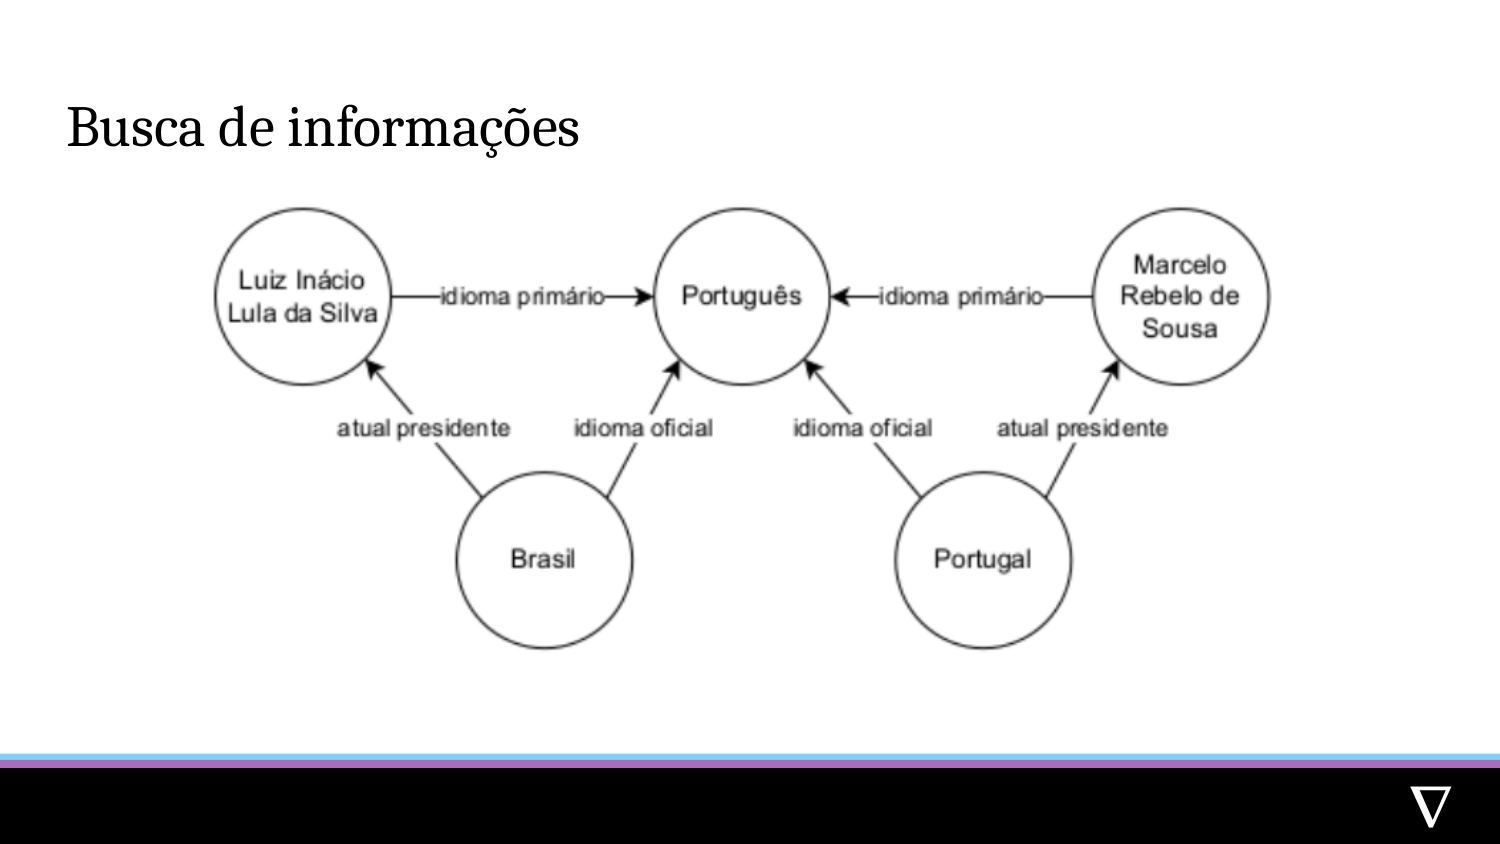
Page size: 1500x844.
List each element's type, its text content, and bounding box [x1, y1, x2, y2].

picture [160, 203, 1293, 663]
title Busca de informações [51, 72, 1449, 167]
picture [1405, 781, 1455, 831]
